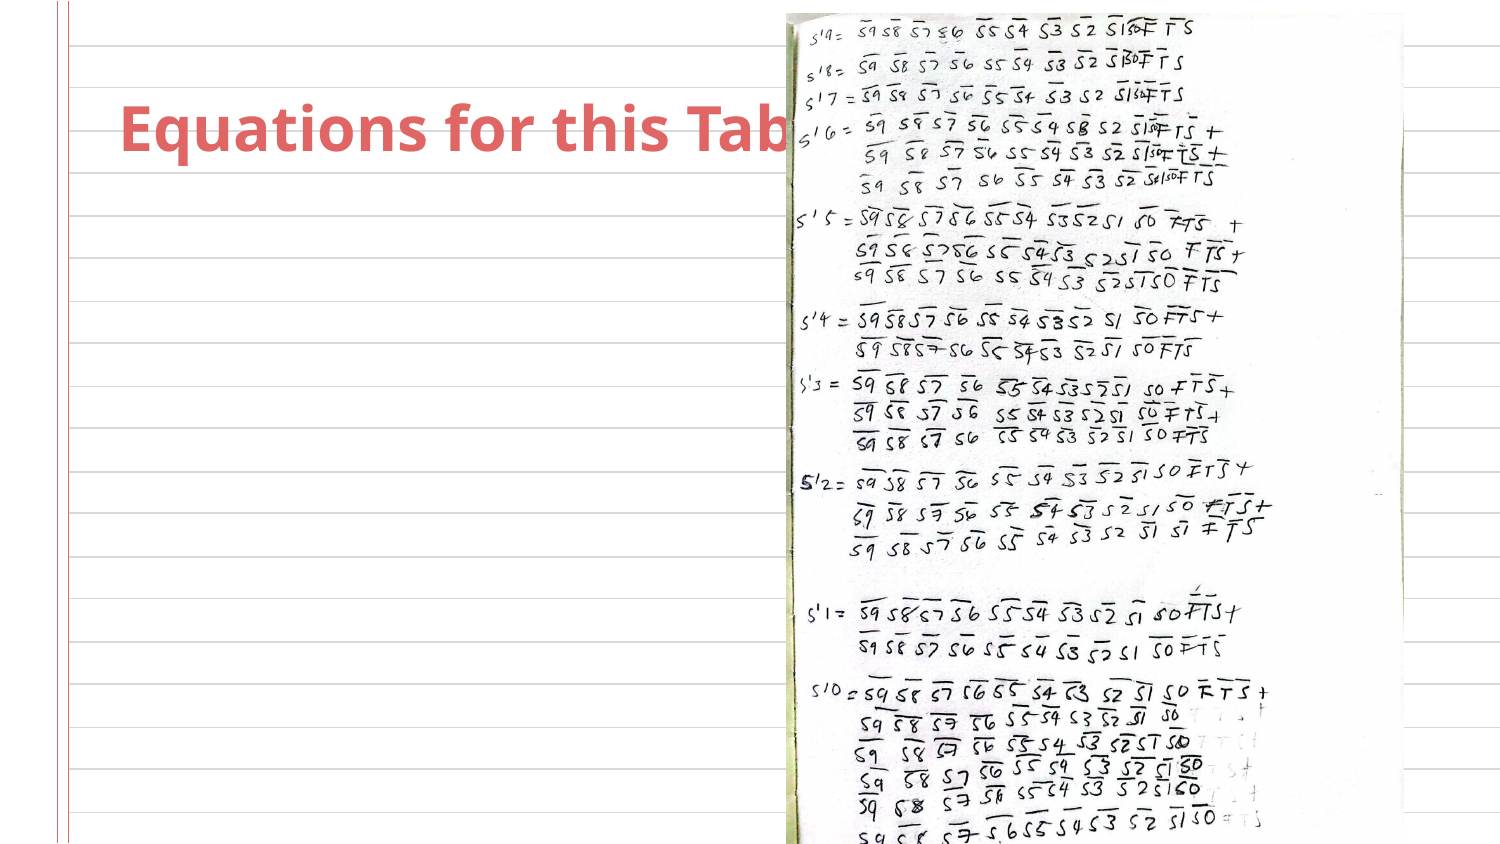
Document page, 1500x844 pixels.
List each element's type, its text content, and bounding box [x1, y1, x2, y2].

picture [786, 13, 1404, 844]
title Equations for this Table [118, 88, 781, 148]
